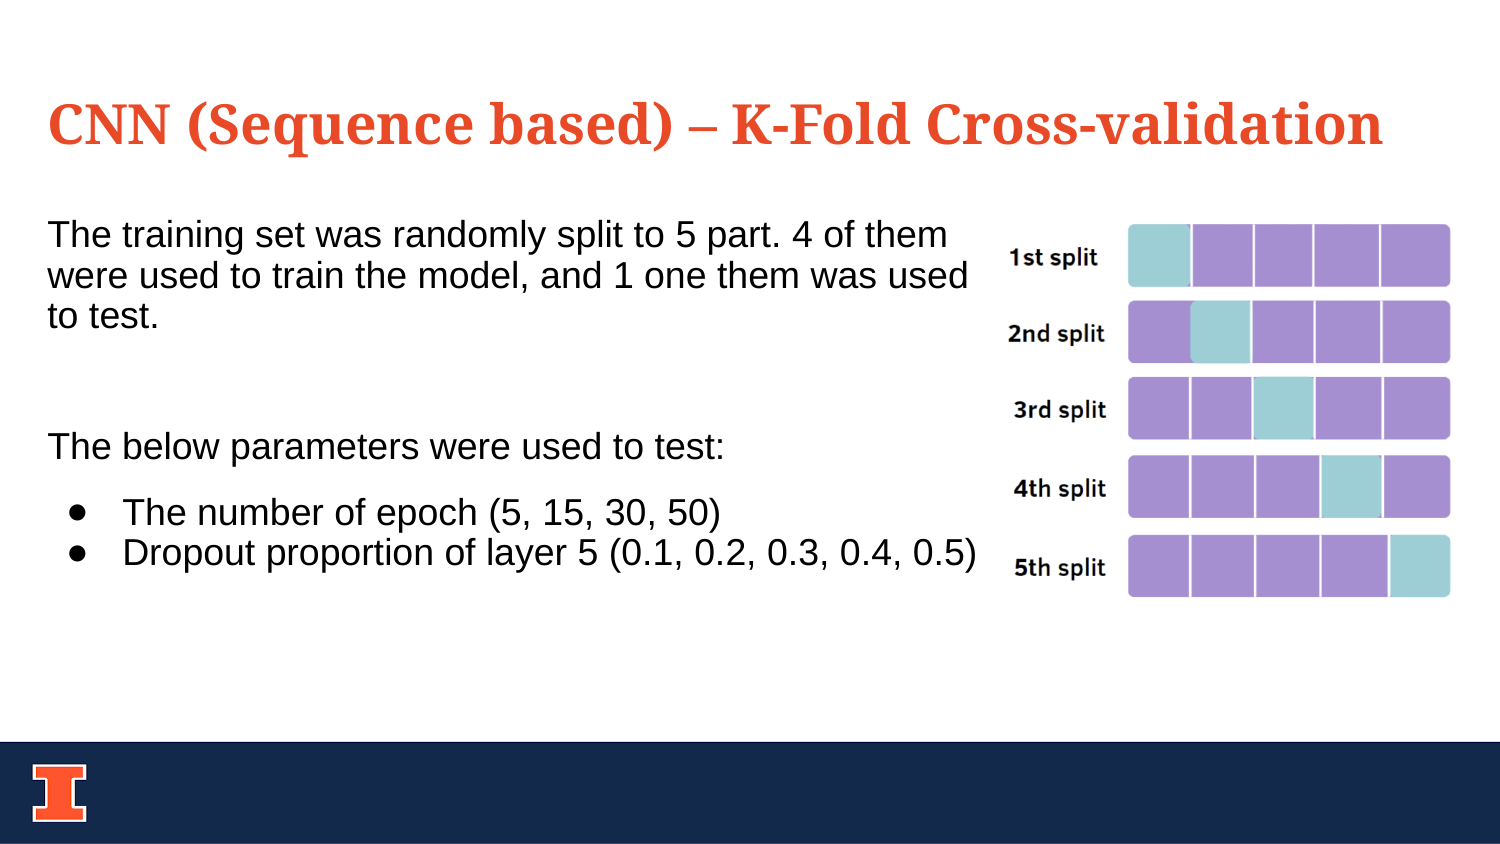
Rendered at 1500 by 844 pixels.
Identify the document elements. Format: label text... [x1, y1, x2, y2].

title CNN (Sequence based) – K-Fold Cross-validation [32, 44, 1462, 207]
picture [0, 0, 1500, 844]
list The training set was randomly split to 5 part. 4 of them were used to train the model, and 1 one them was used to test. The below parameters were used to test: The number of epoch (5, 15, 30, 50) Dropout proportion of layer 5 (0.1, 0.2, 0.3, 0.4, 0.5) [32, 207, 999, 655]
